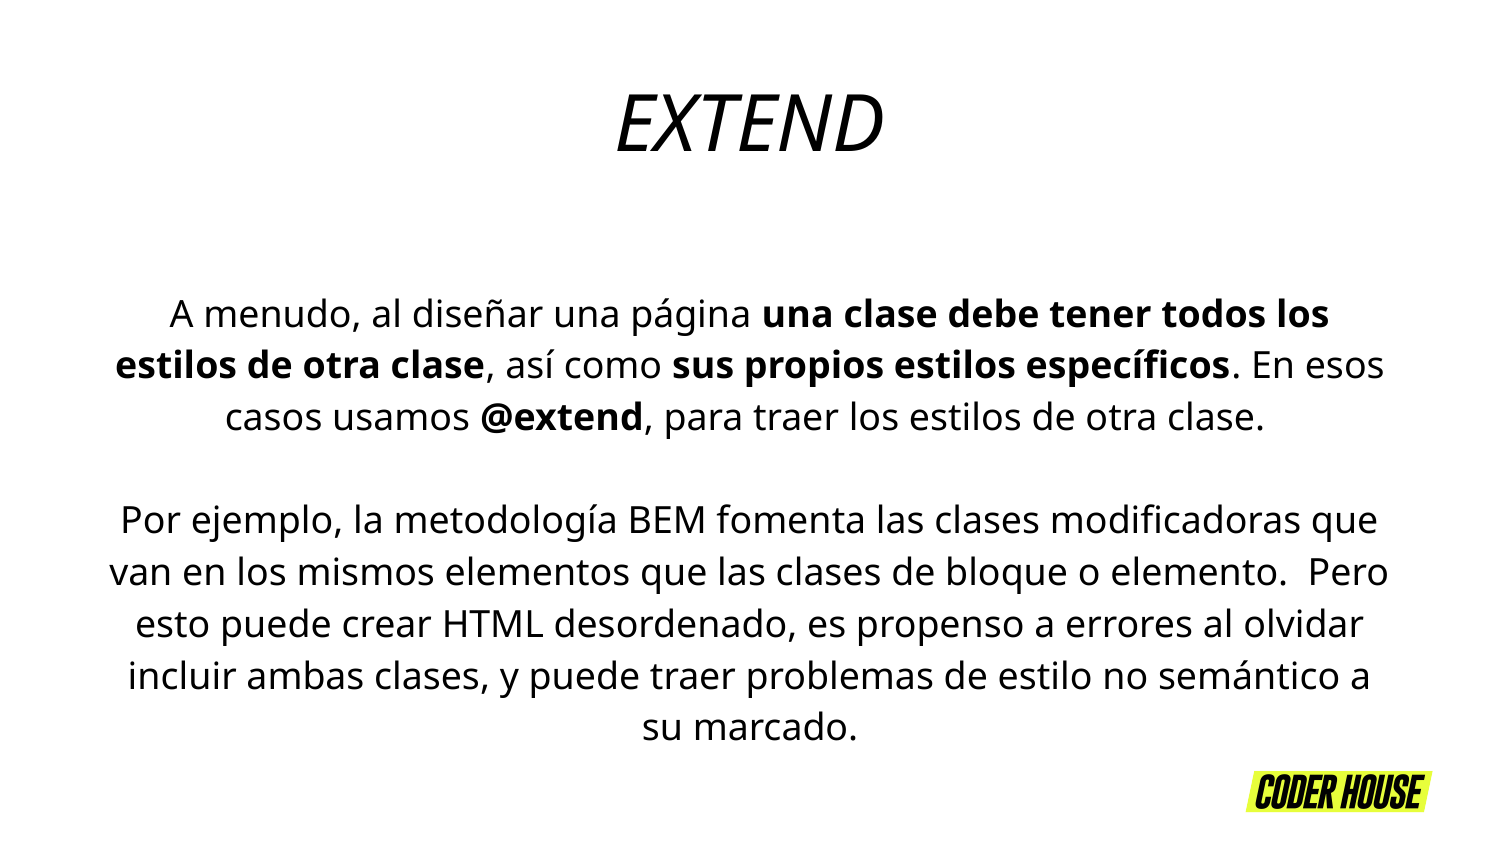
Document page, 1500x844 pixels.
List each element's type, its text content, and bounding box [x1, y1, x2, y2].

text_box A menudo, al diseñar una página una clase debe tener todos los estilos de otra clase, así como sus propios estilos específicos. En esos casos usamos @extend, para traer los estilos de otra clase. Por ejemplo, la metodología BEM fomenta las clases modificadoras que van en los mismos elementos que las clases de bloque o elemento. Pero esto puede crear HTML desordenado, es propenso a errores al olvidar incluir ambas clases, y puede traer problemas de estilo no semántico a su marcado. [94, 267, 1406, 752]
text_box EXTEND [105, 43, 1395, 158]
picture [1241, 764, 1437, 819]
